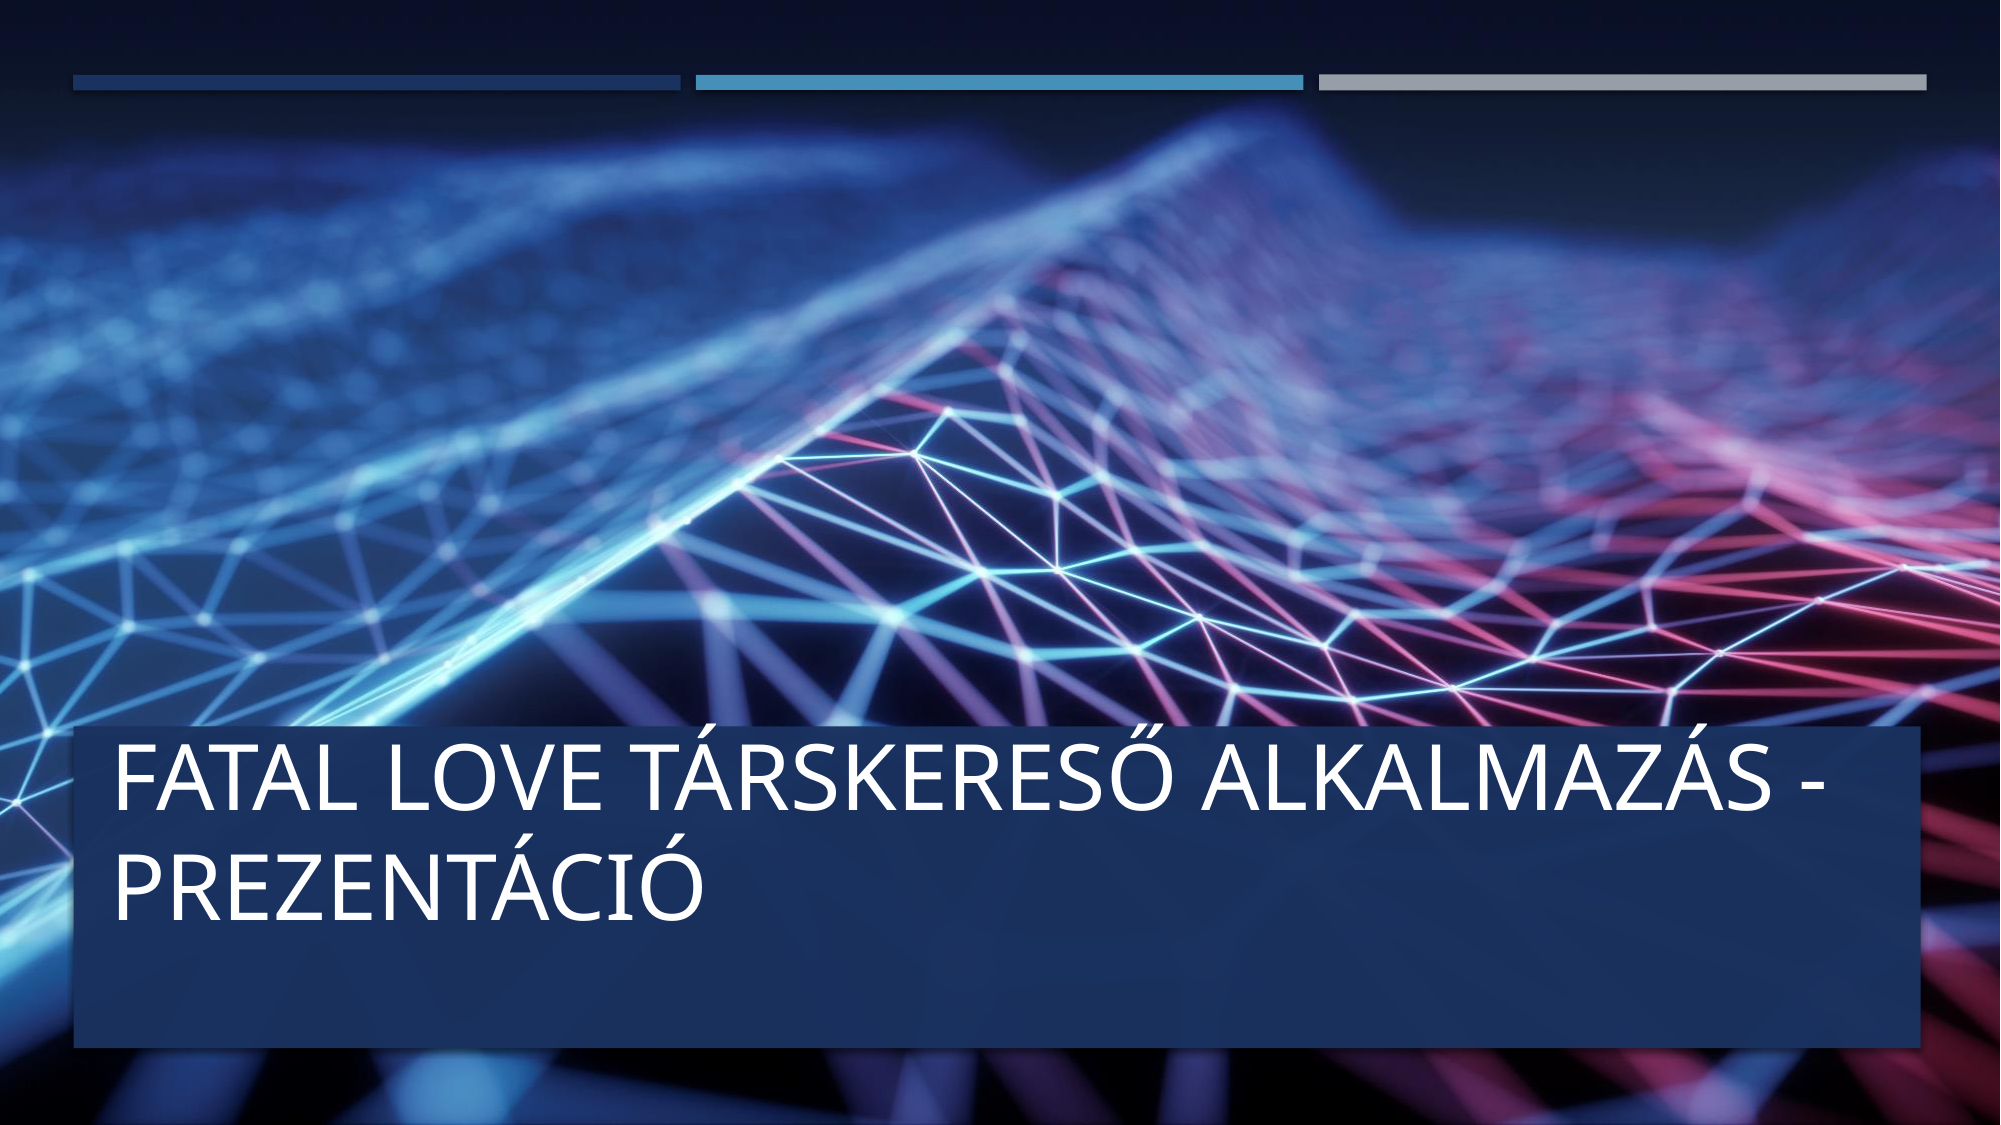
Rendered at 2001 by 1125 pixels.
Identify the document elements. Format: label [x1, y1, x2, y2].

text_box [72, 73, 1928, 92]
picture [0, 0, 2000, 1125]
